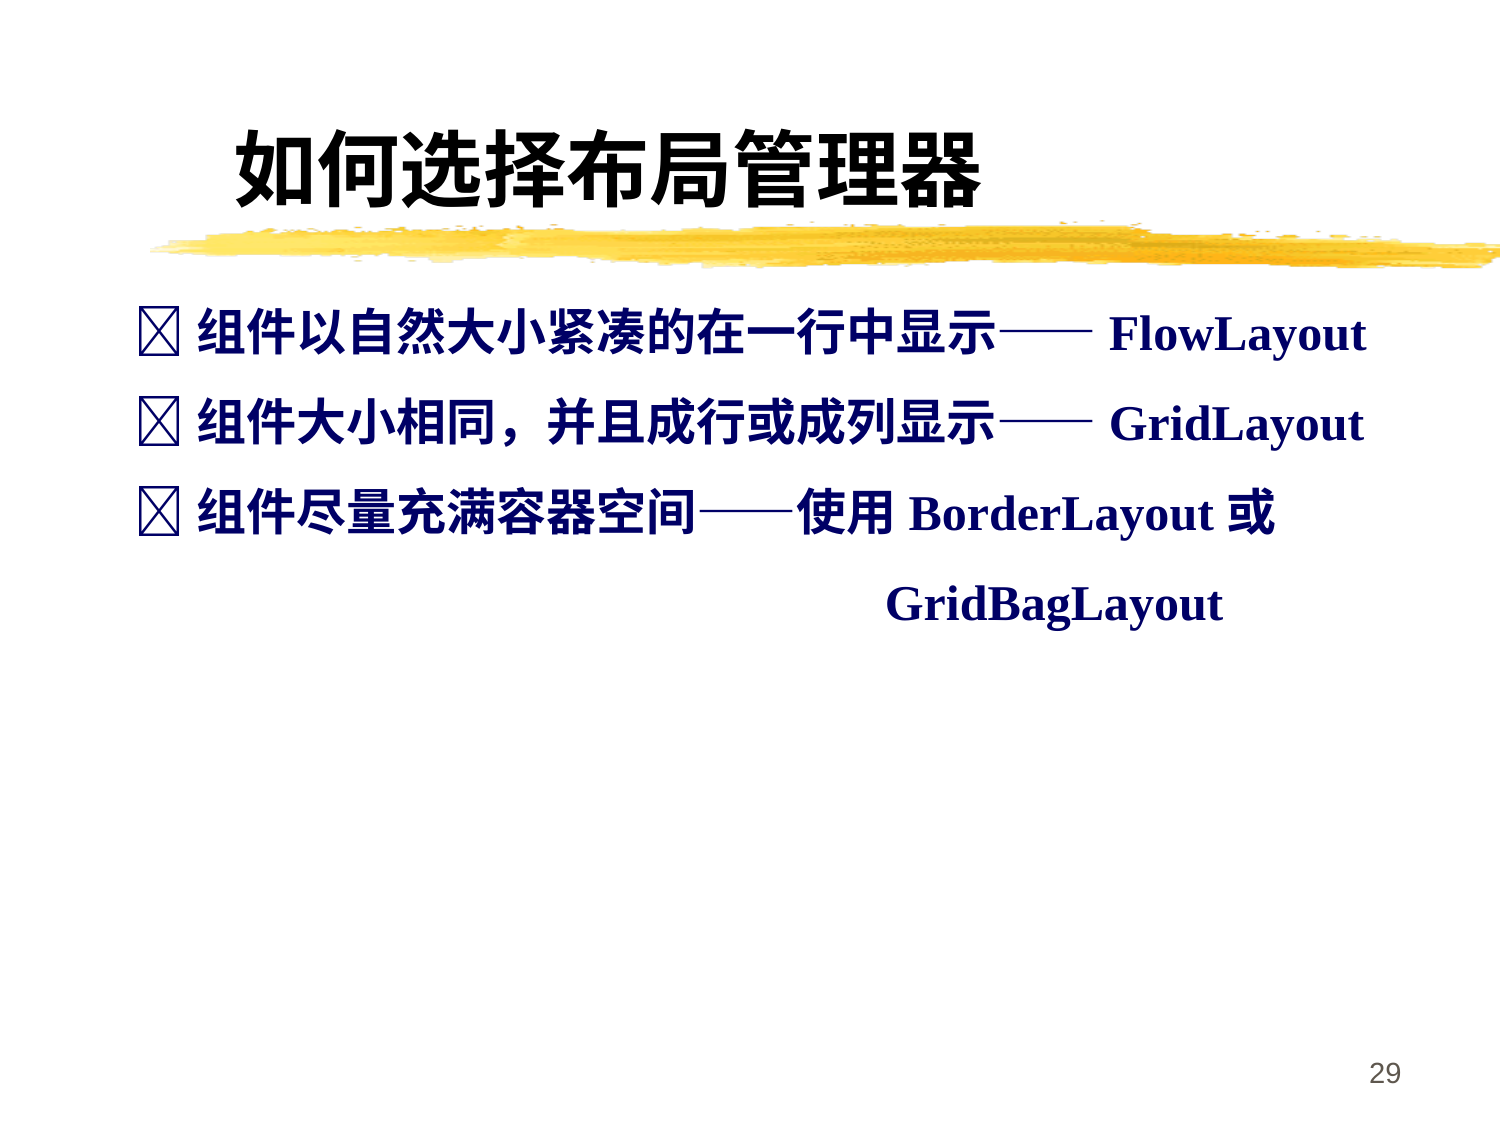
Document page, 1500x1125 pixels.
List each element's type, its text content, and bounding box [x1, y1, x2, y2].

slide_number 29 [1104, 1021, 1417, 1097]
title 如何选择布局管理器 [218, 112, 1342, 225]
text_box 组件以自然大小紧凑的在一行中显示——FlowLayout 组件大小相同，并且成行或成列显示——GridLayout 组件尽量充满容器空间——使用BorderLayout或 GridBagLayout [120, 263, 1395, 638]
picture [150, 215, 1500, 279]
